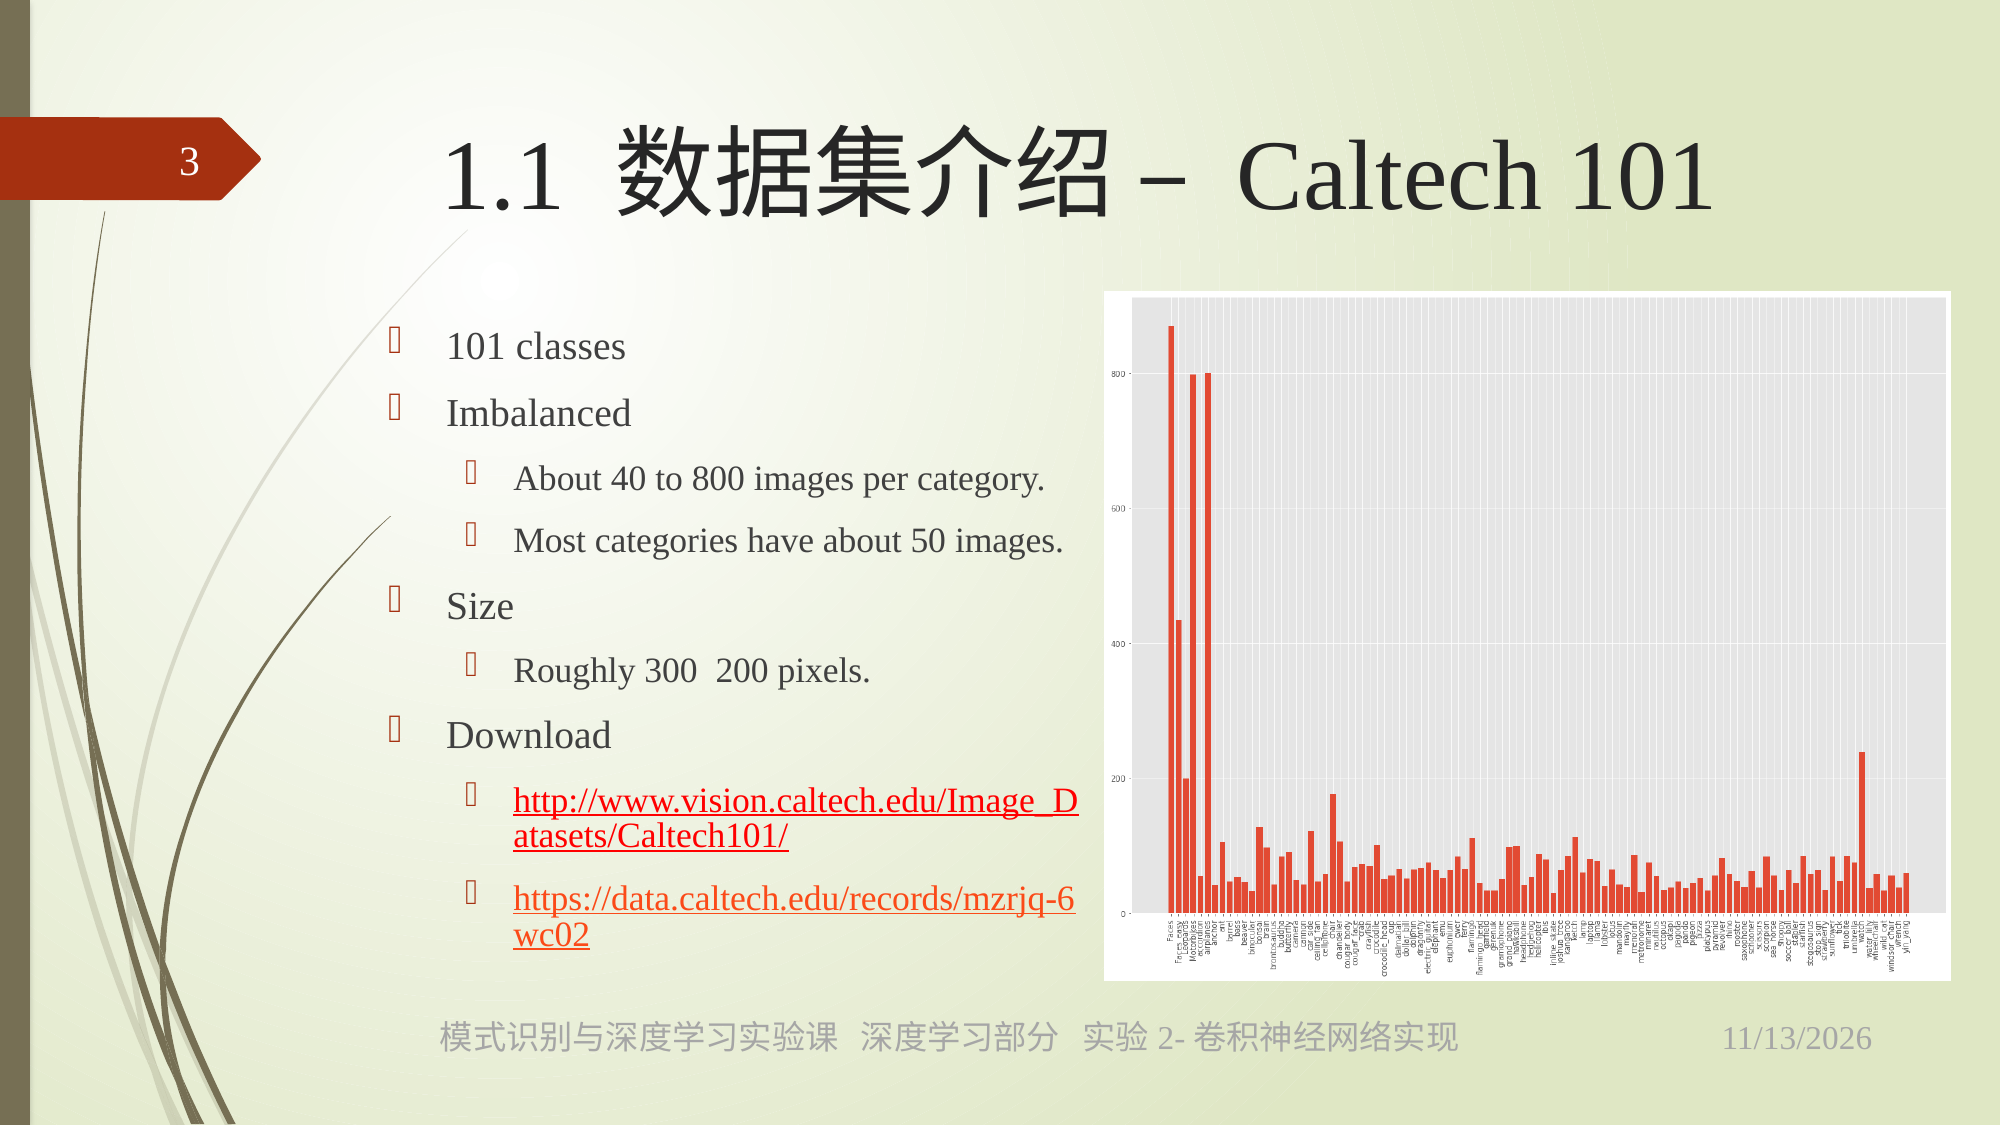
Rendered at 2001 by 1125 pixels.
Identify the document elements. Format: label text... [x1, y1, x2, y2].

title 1.1 数据集介绍 – Caltech 101 [425, 102, 1928, 313]
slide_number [1699, 1005, 1888, 1067]
footer 模式识别与深度学习实验课 深度学习部分 实验2-卷积神经网络实现 [424, 1006, 1675, 1067]
picture [1103, 291, 1951, 982]
slide_number 3 [87, 129, 216, 190]
